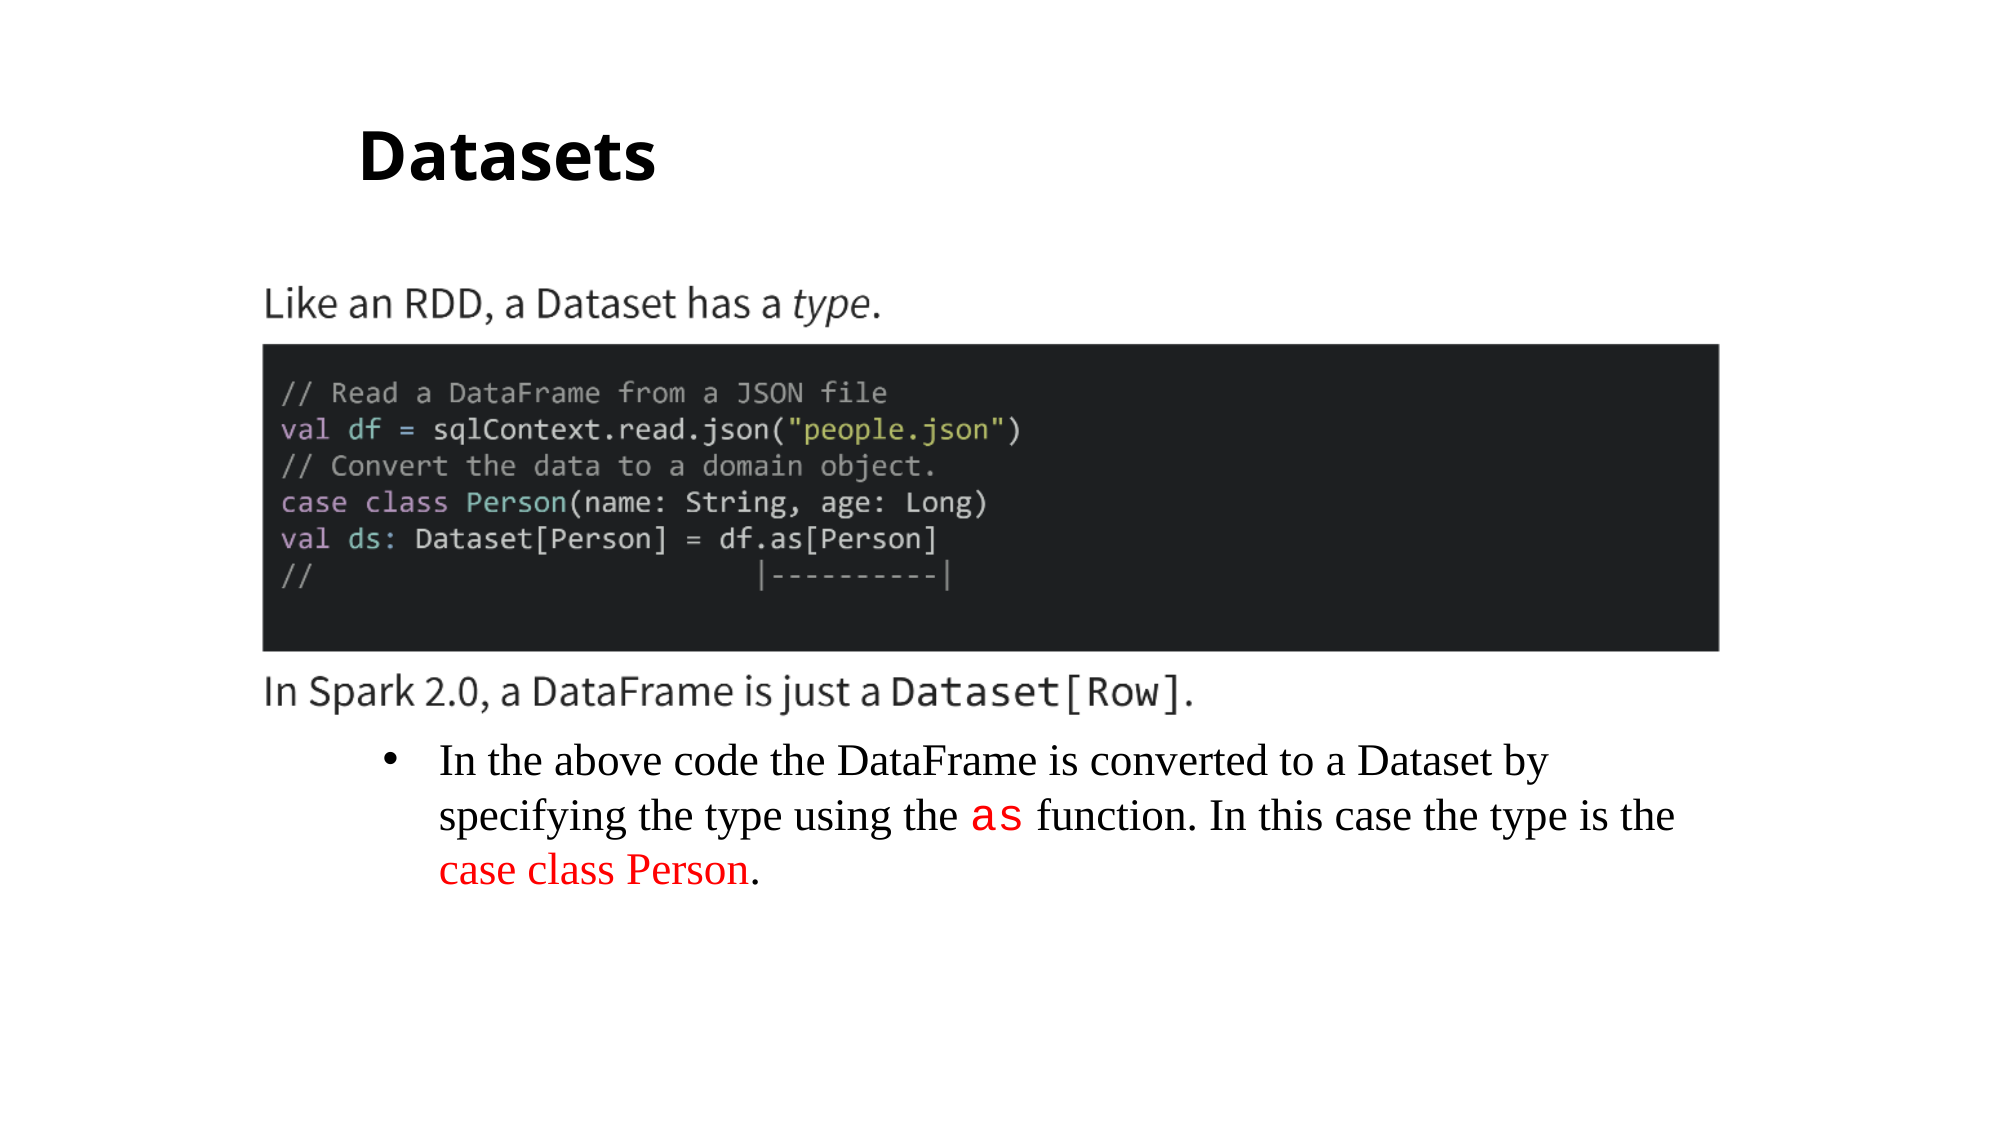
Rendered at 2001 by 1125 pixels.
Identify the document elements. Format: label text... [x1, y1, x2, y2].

picture [251, 255, 1752, 764]
title Datasets [342, 101, 1679, 216]
text_box In the above code the DataFrame is converted to a Dataset by specifying the type using the as function. In this case the type is the case class Person. [367, 764, 1749, 901]
